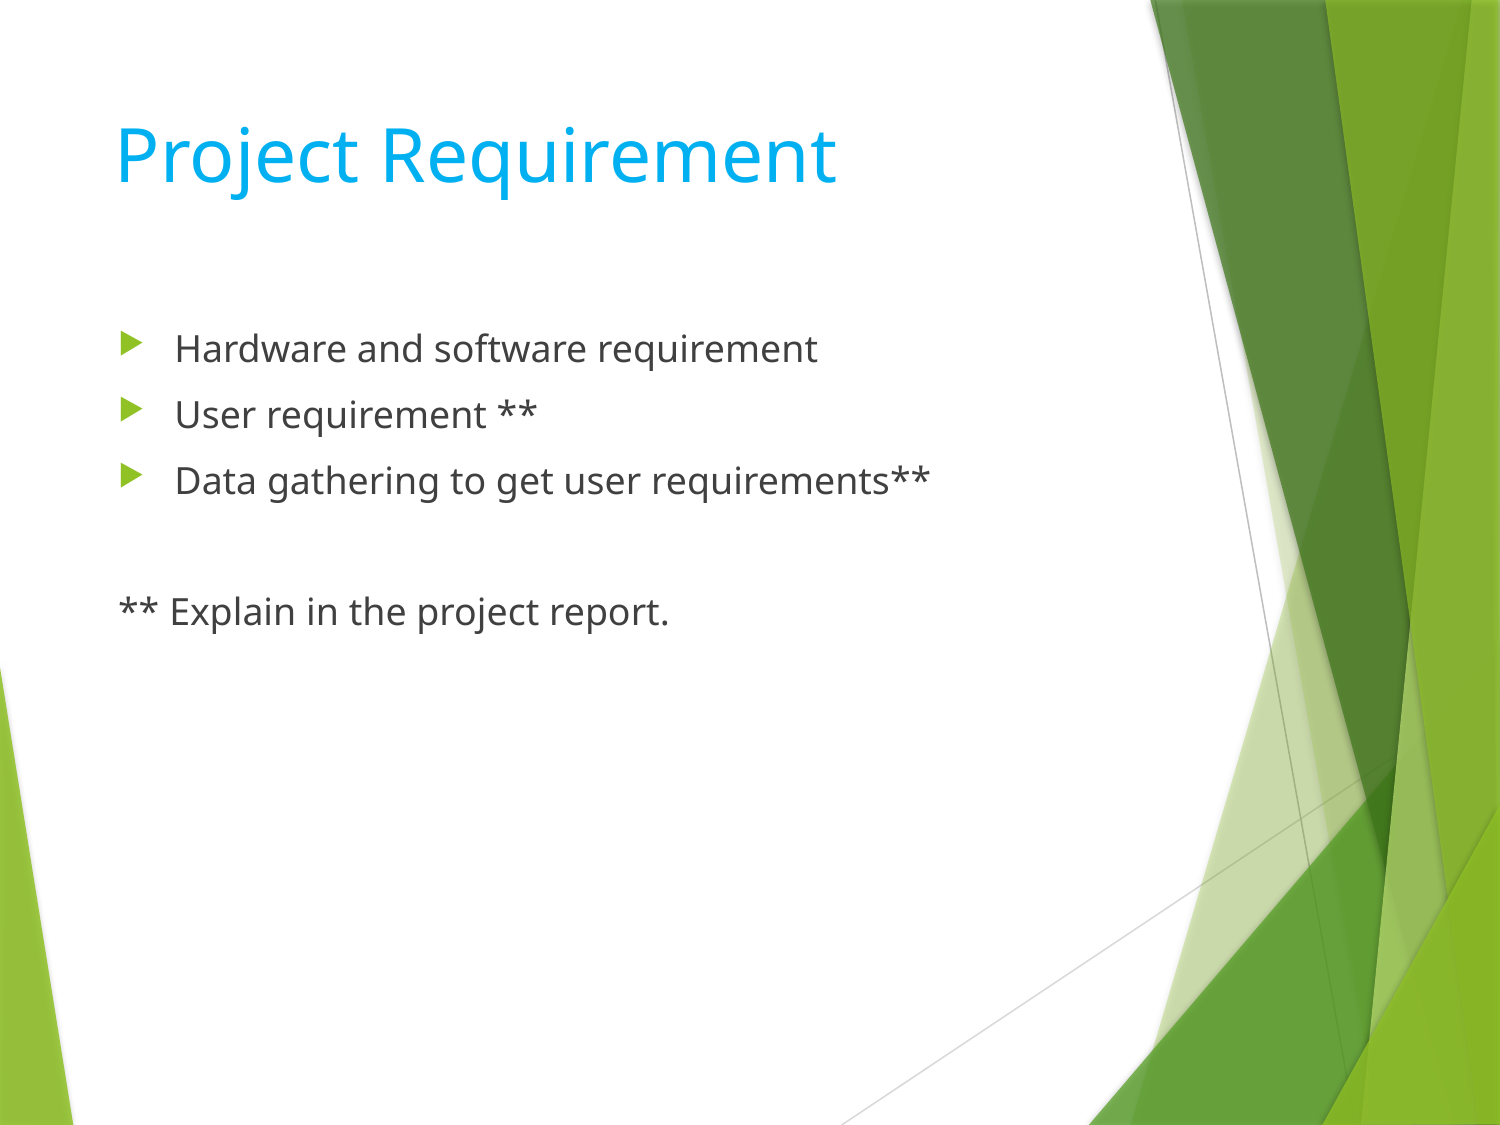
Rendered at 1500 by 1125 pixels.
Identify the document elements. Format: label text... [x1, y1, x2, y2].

list Hardware and software requirement User requirement ** Data gathering to get user requirements** ** Explain in the project report. [103, 317, 1145, 954]
title Project Requirement [99, 99, 1142, 317]
